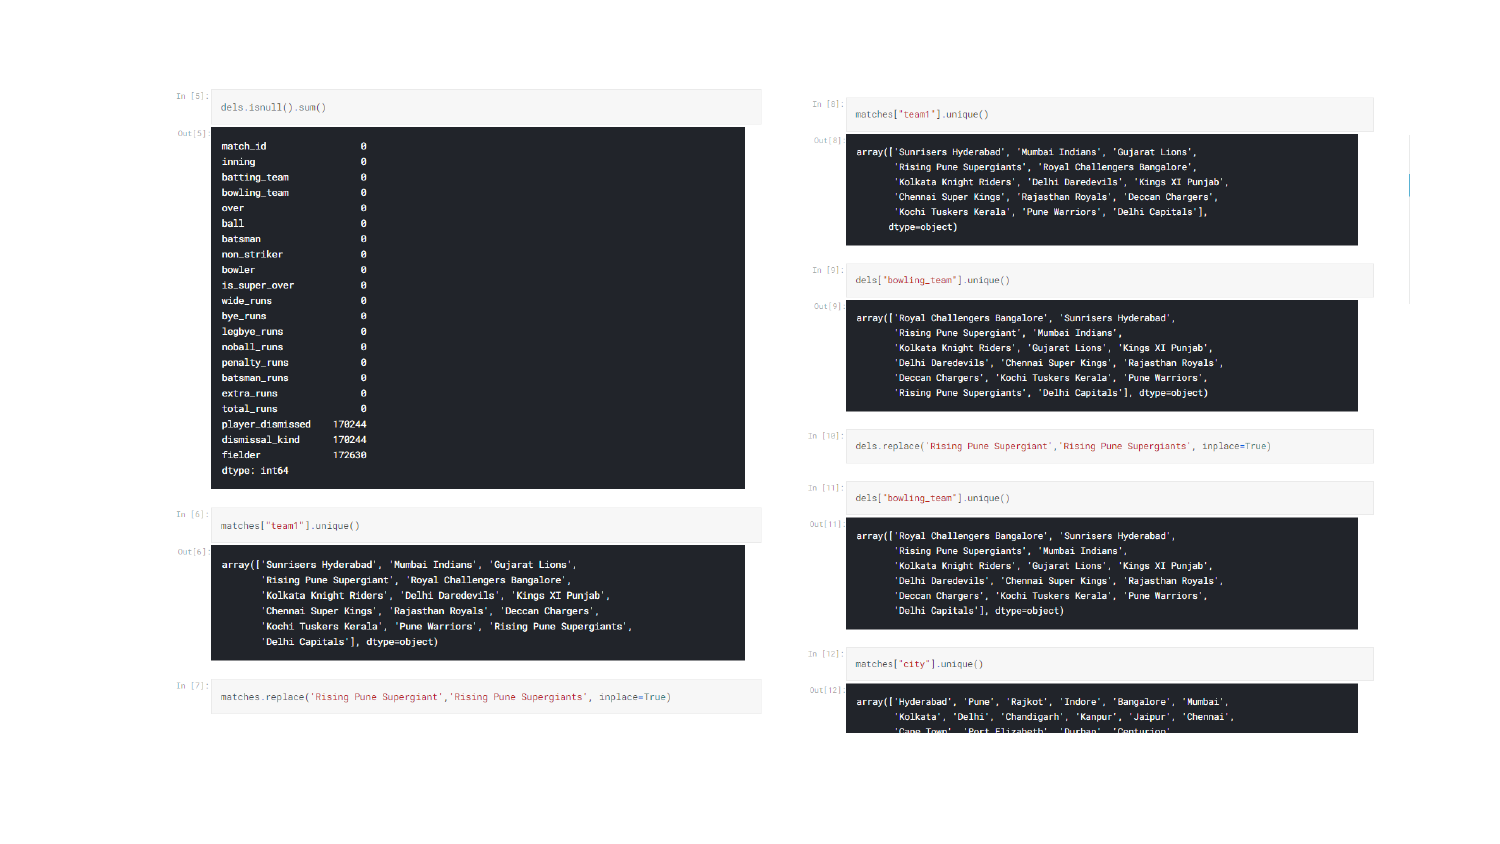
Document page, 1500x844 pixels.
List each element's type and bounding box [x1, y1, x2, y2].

picture [800, 86, 1410, 733]
picture [151, 86, 793, 728]
